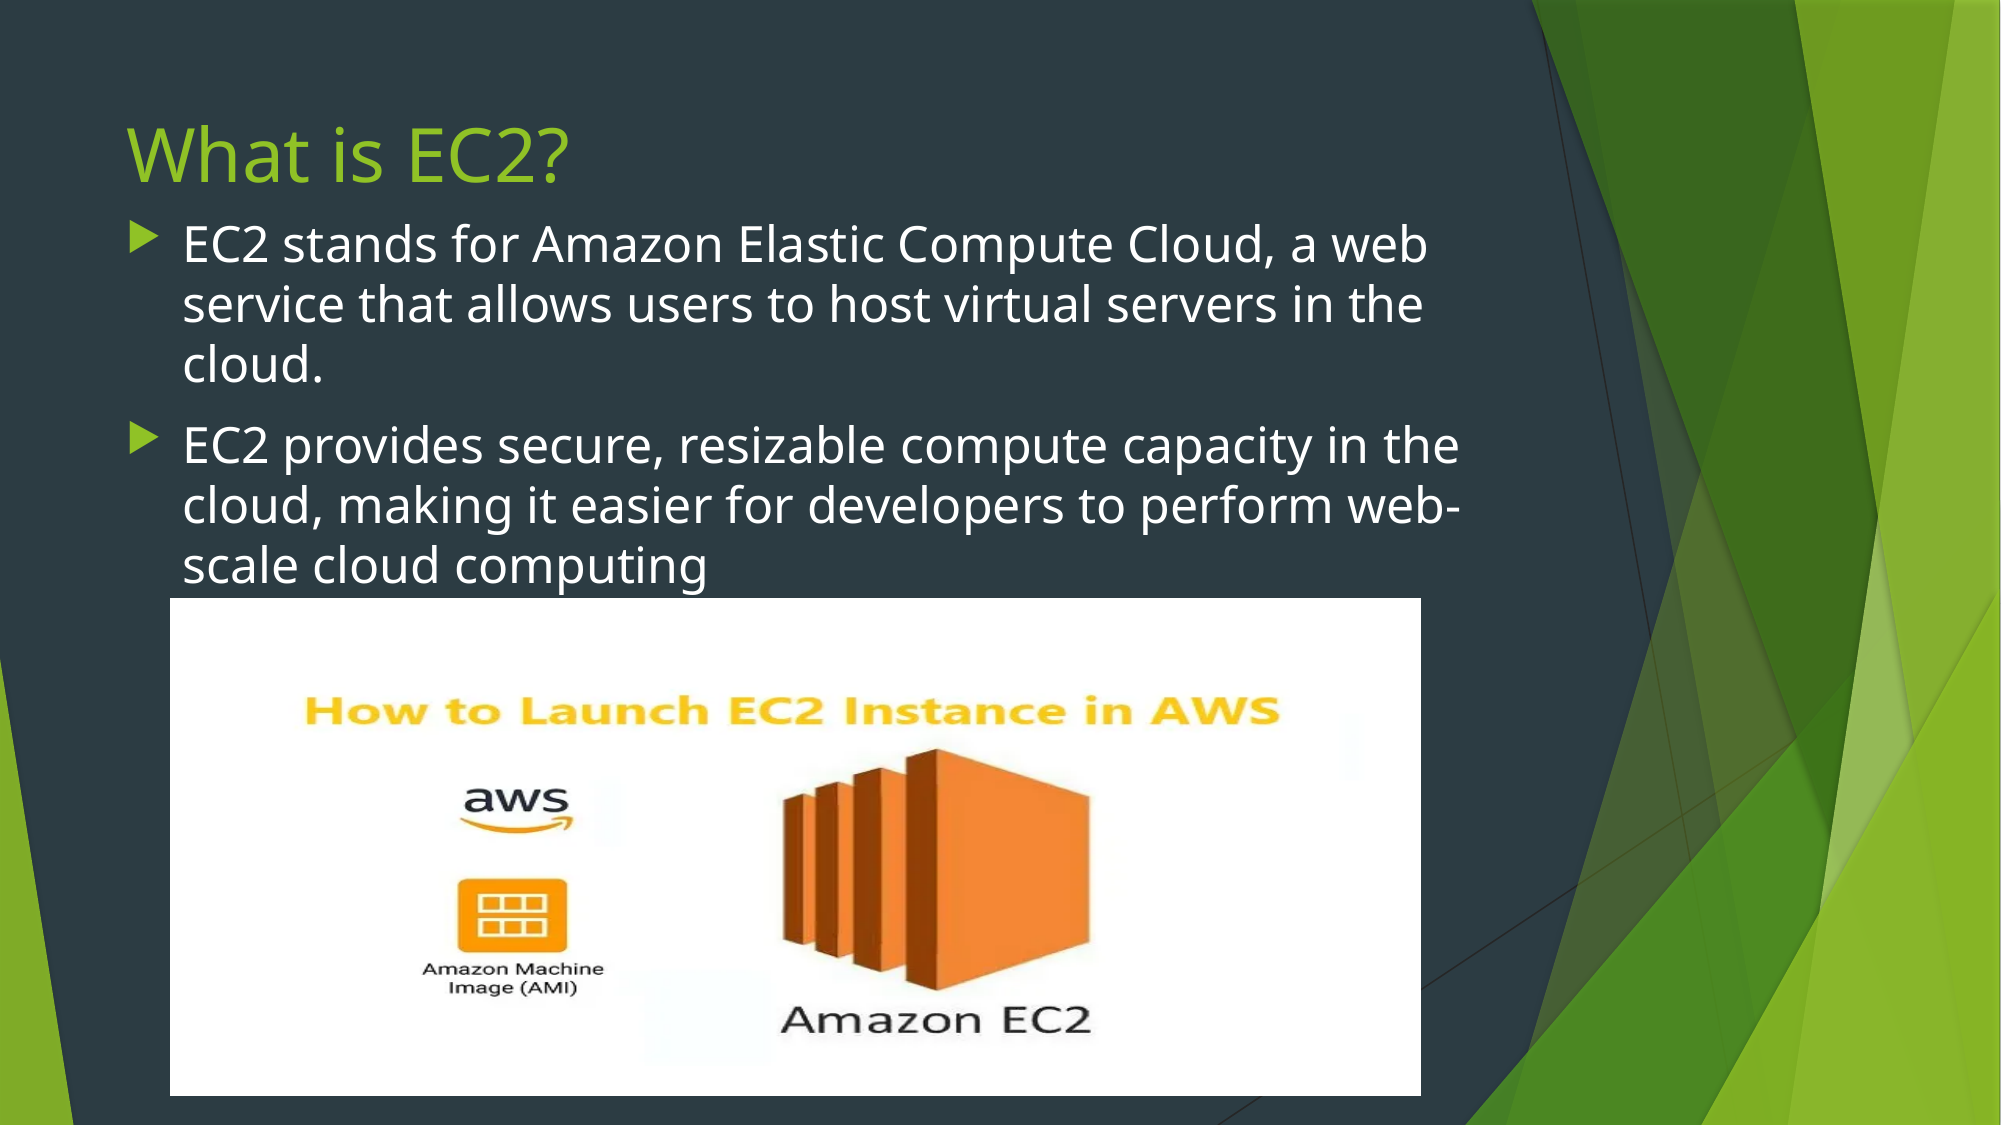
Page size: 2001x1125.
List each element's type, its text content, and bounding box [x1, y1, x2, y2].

picture [169, 597, 1421, 1097]
title What is EC2? [111, 99, 1522, 204]
list EC2 stands for Amazon Elastic Compute Cloud, a web service that allows users to host virtual servers in the cloud. EC2 provides secure, resizable compute capacity in the cloud, making it easier for developers to perform web-scale cloud computing [111, 204, 1522, 991]
